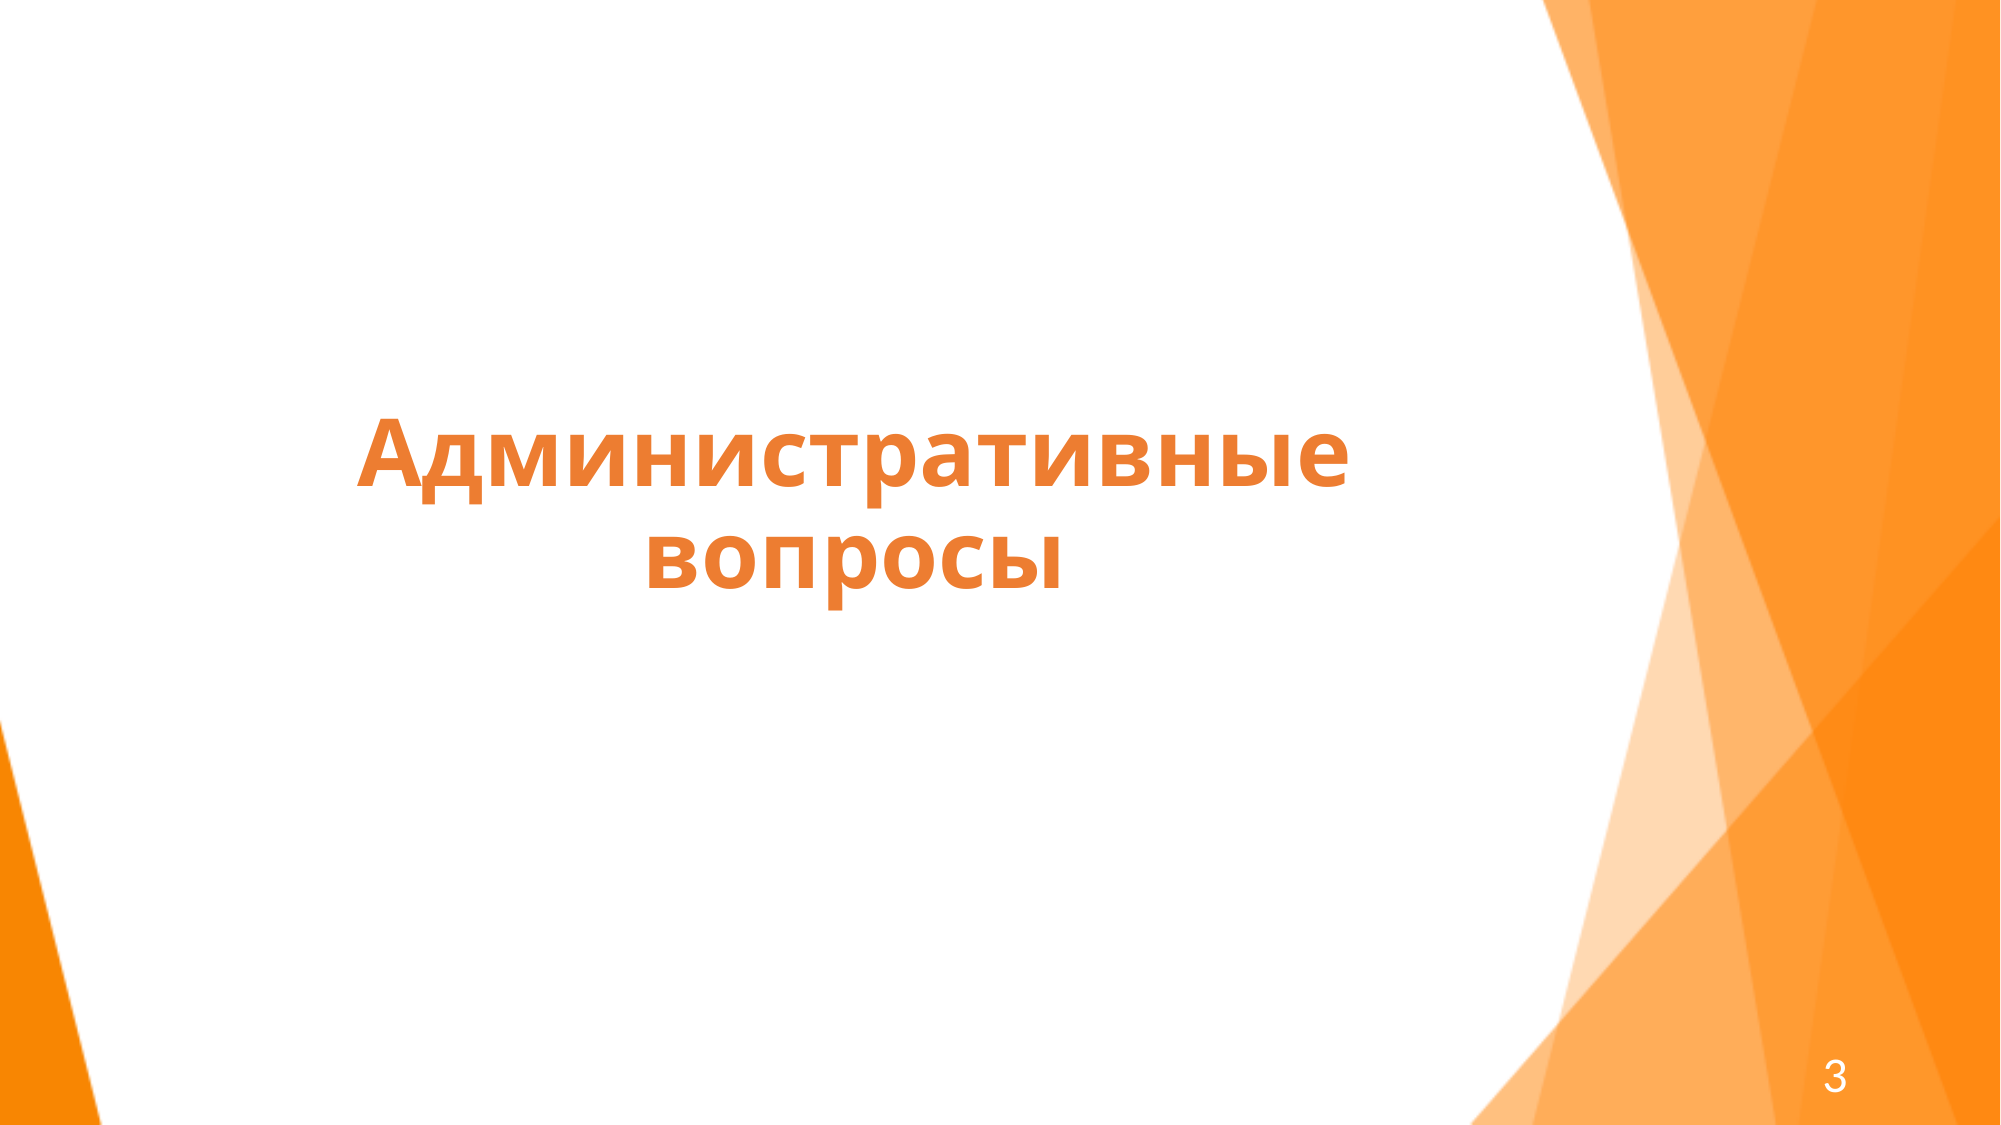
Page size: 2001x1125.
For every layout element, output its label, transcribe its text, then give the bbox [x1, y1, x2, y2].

title Административные вопросы [0, 398, 1718, 616]
slide_number 3 [1412, 1042, 1863, 1103]
picture [0, 0, 2001, 1125]
